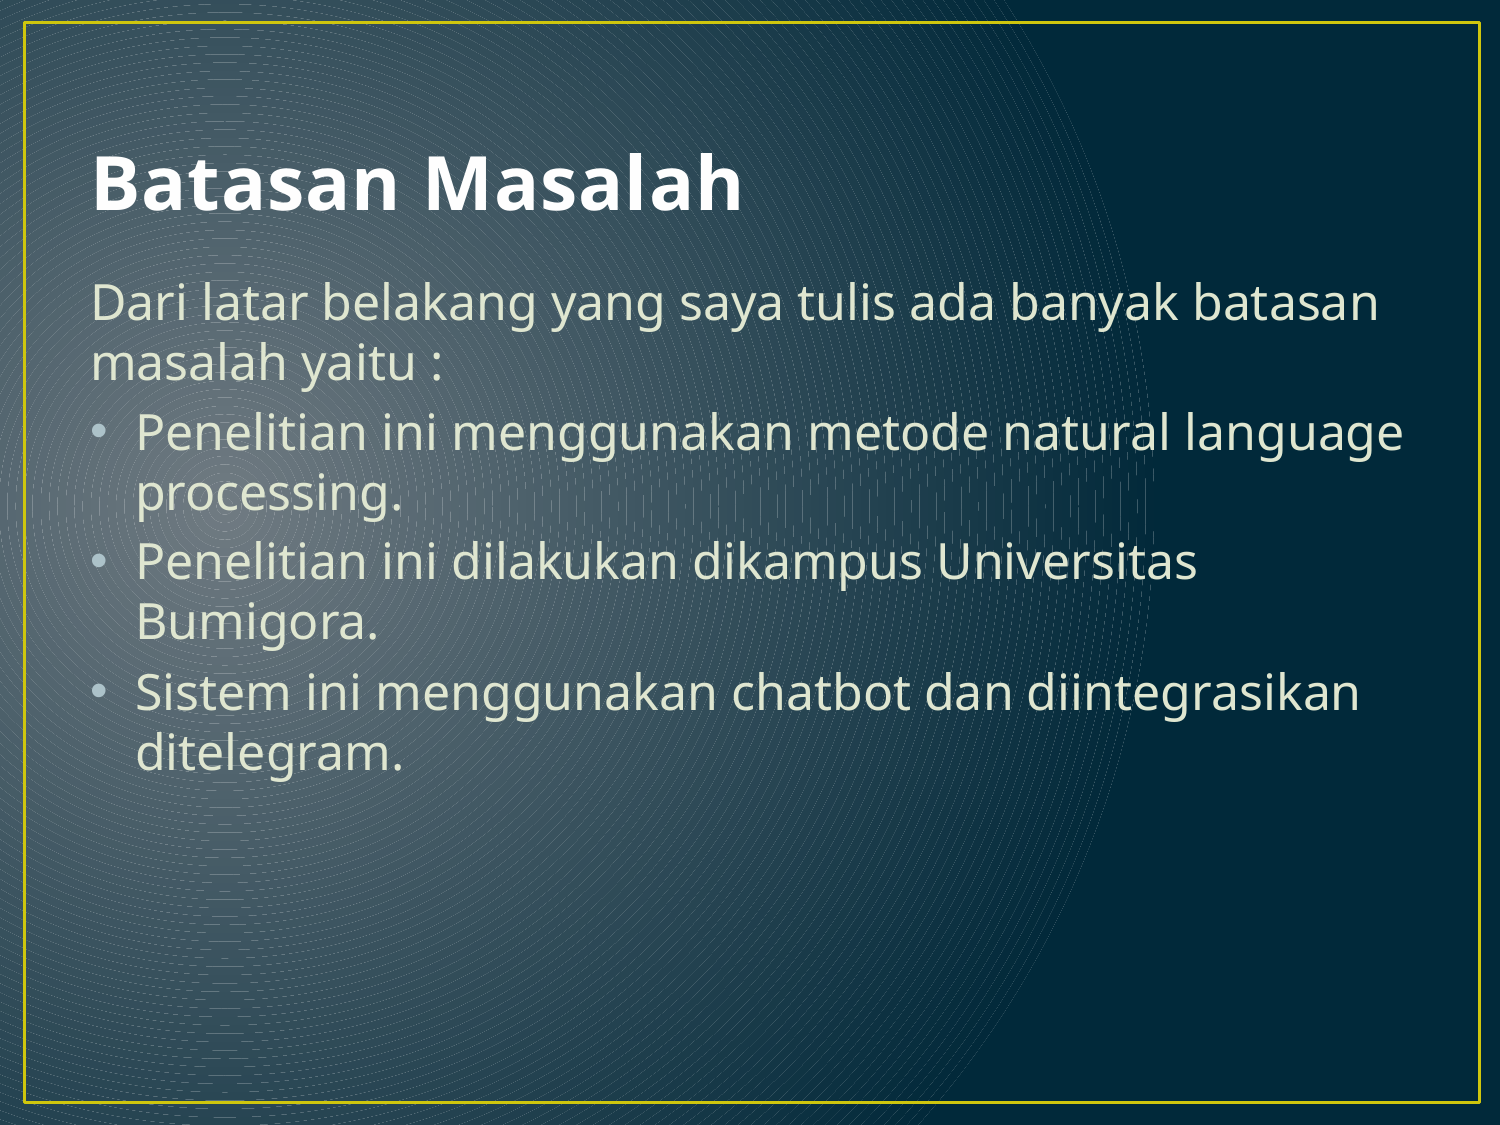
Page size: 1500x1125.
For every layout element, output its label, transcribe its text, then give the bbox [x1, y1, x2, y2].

title Batasan Masalah [75, 45, 1425, 233]
list Dari latar belakang yang saya tulis ada banyak batasan masalah yaitu : Penelitian ini menggunakan metode natural language processing. Penelitian ini dilakukan dikampus Universitas Bumigora. Sistem ini menggunakan chatbot dan diintegrasikan ditelegram. [75, 262, 1425, 1005]
